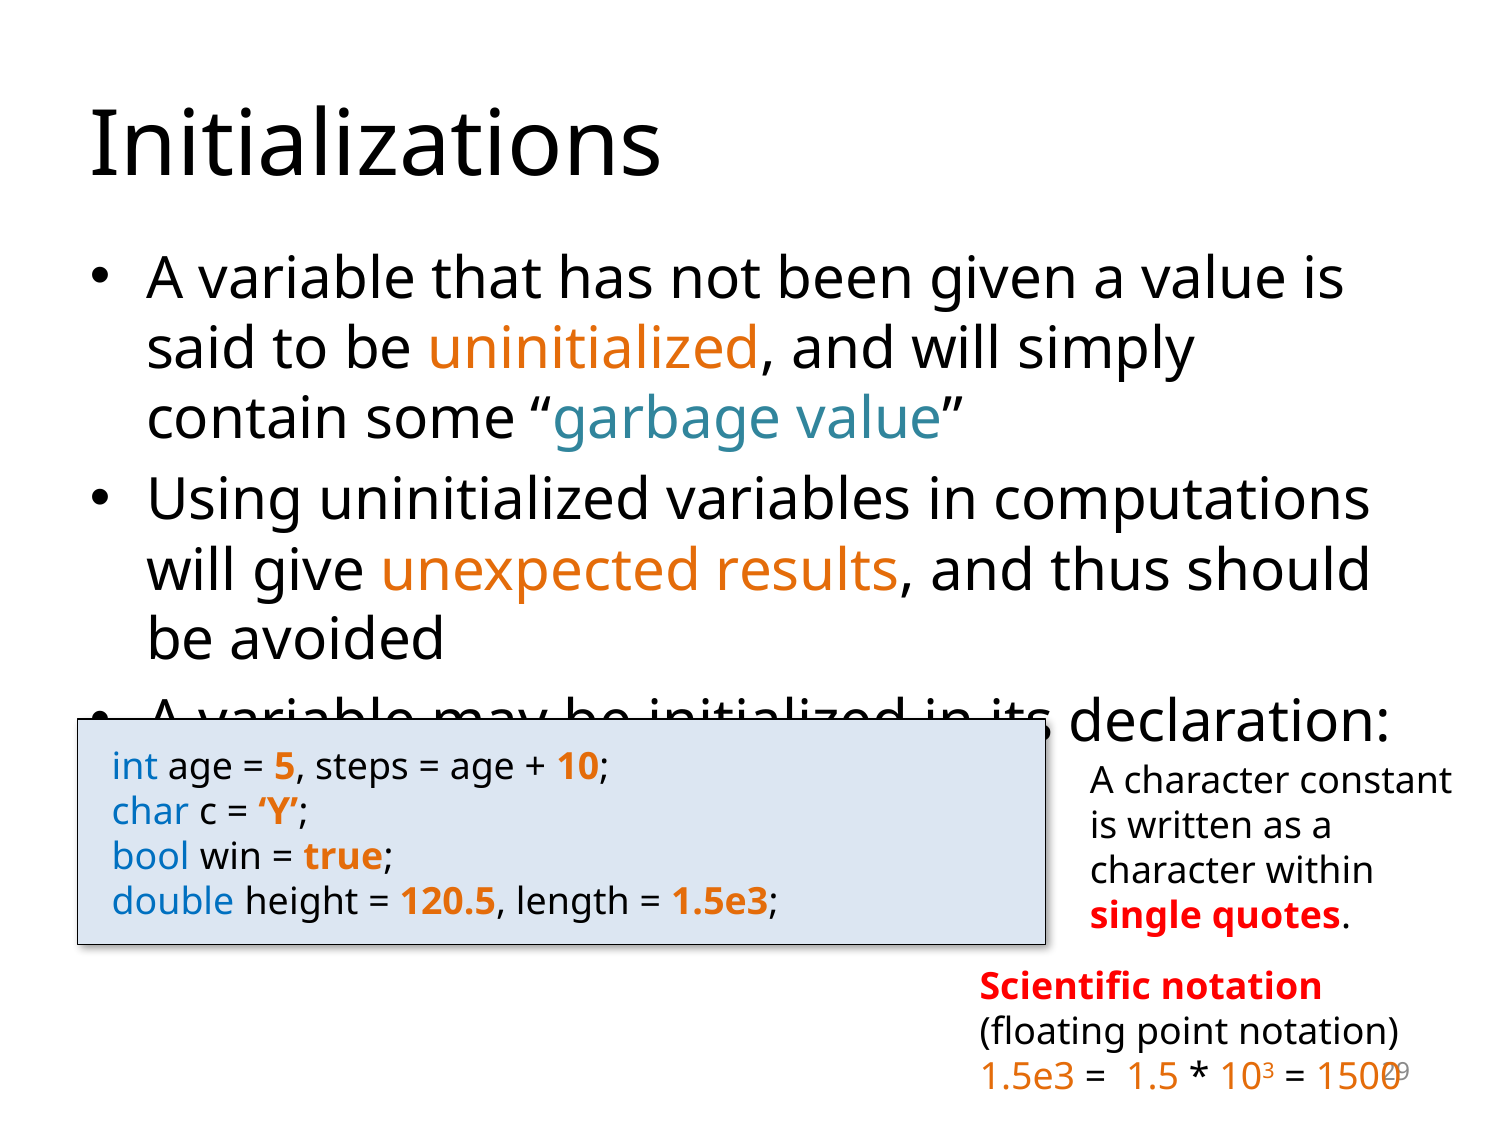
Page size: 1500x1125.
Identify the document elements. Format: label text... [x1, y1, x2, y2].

text_box A variable that has not been given a value is said to be uninitialized, and will simply contain some “garbage value” Using uninitialized variables in computations will give unexpected results, and thus should be avoided A variable may be initialized in its declaration: [74, 232, 1425, 1005]
text_box Initializations [74, 45, 1425, 232]
text_box A character constant is written as a character within single quotes. [1074, 748, 1475, 988]
text_box Scientific notation (floating point notation) 1.5e3 = 1.5 * 103 = 1500 [964, 954, 1428, 1125]
text_box int age = 5, steps = age + 10; char c = ‘Y’; bool win = true; double height = 120.5, length = 1.5e3; [77, 718, 1046, 945]
